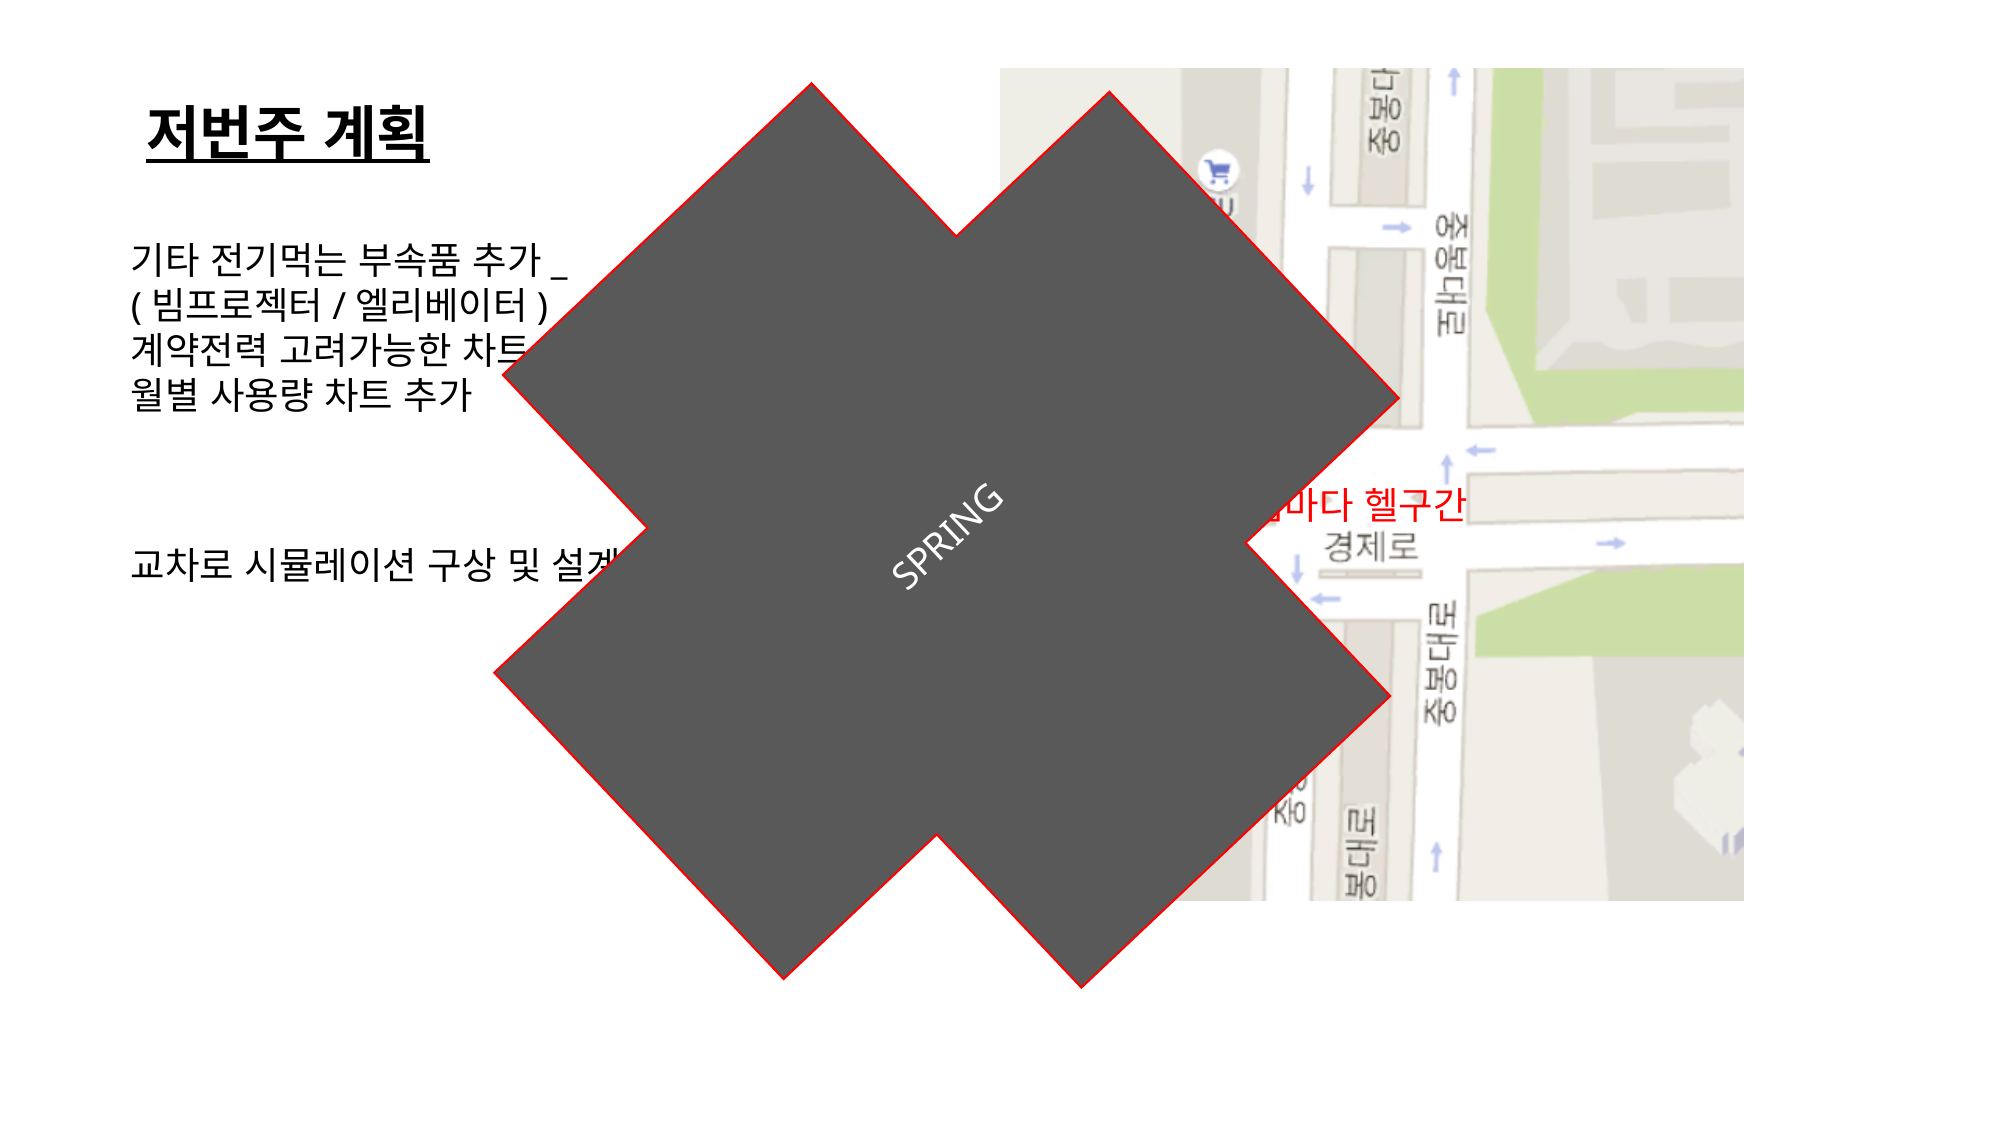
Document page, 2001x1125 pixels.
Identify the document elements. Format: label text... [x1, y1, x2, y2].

text_box 교차로 시뮬레이션 구상 및 설계 !_! [116, 534, 638, 595]
text_box 저번주 계획 [131, 88, 804, 174]
text_box 기타 전기먹는 부속품 추가_ (빔프로젝터/엘리베이터) 계약전력 고려가능한 차트 , 월별 사용량 차트 추가 [115, 229, 654, 424]
text_box 저번주 계획 [819, 88, 1000, 174]
text_box SPRING [492, 81, 1175, 990]
picture [1000, 68, 1744, 901]
